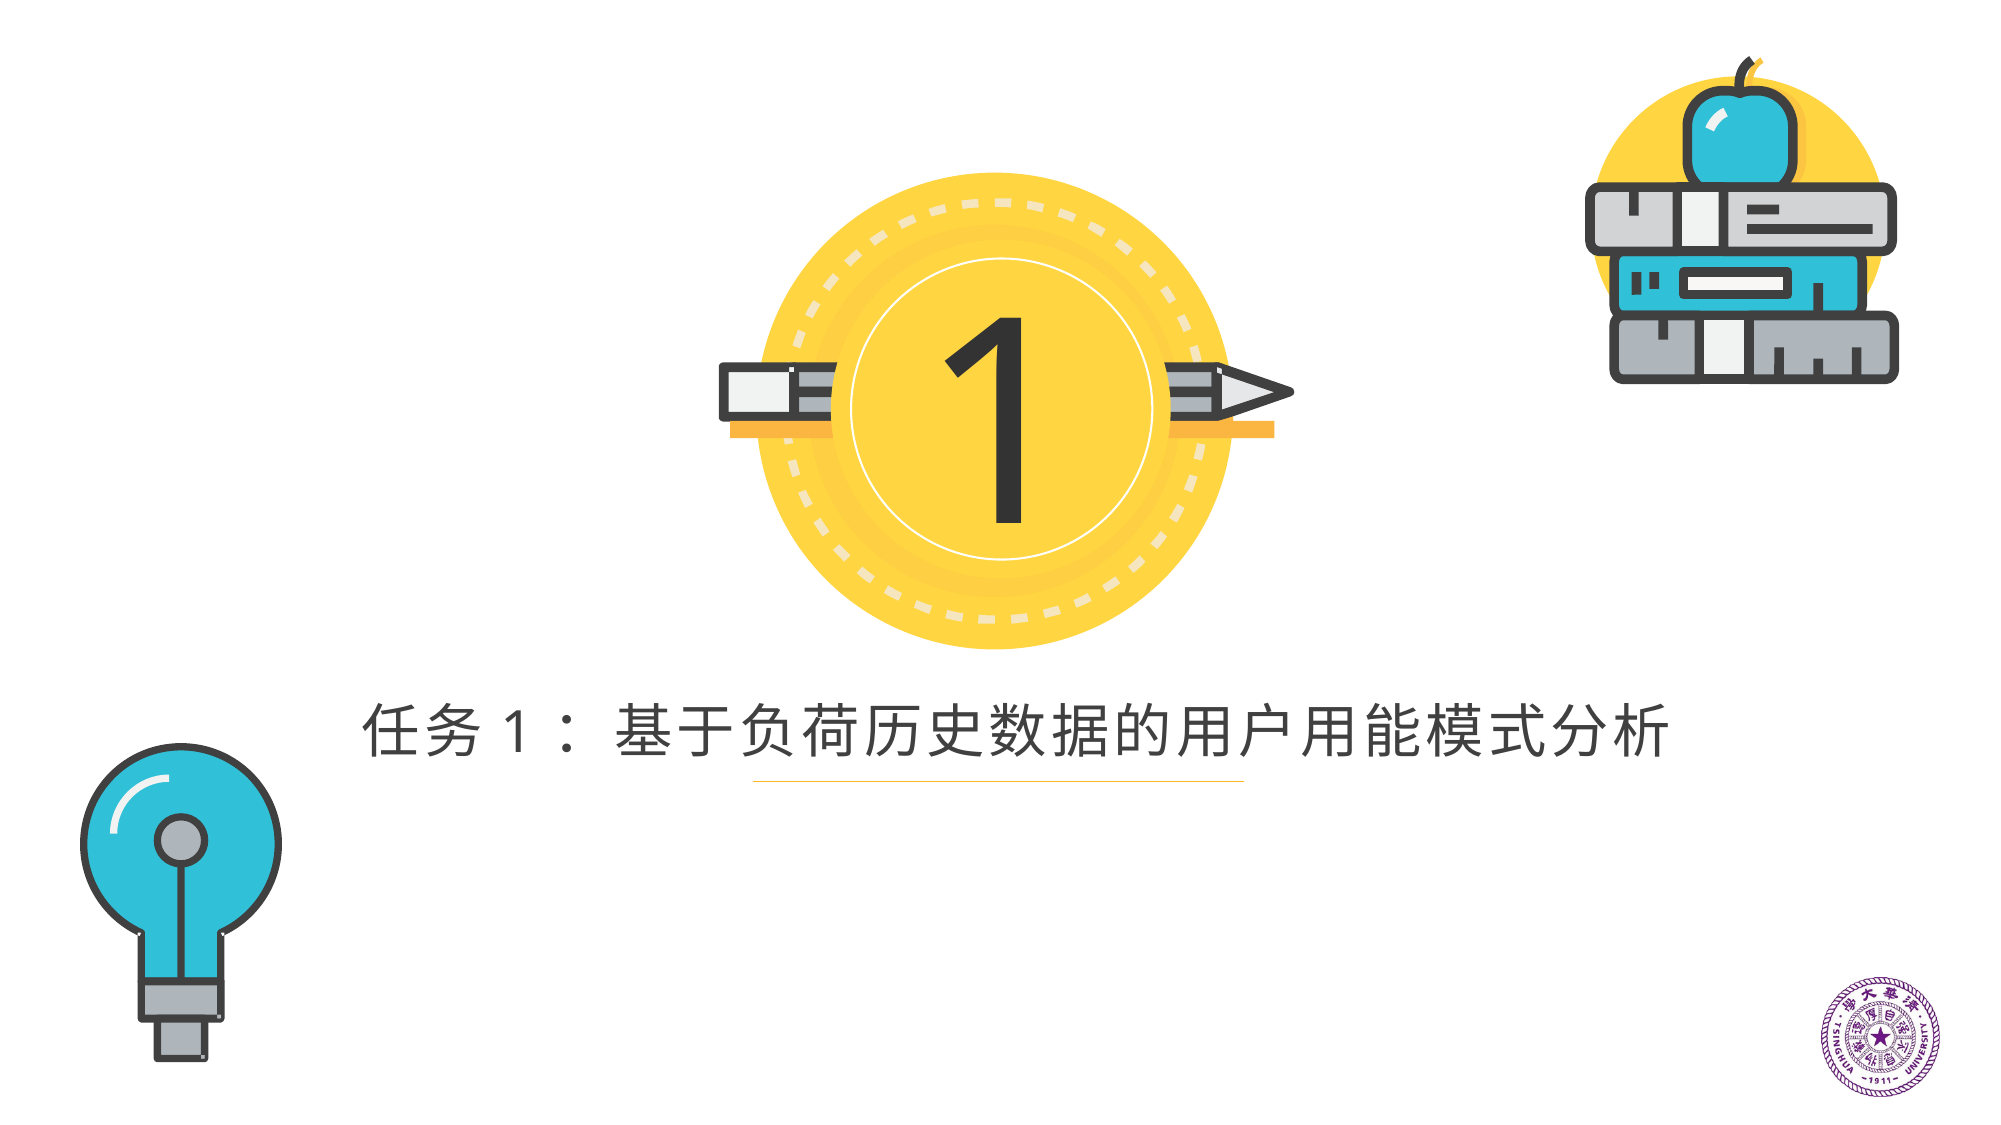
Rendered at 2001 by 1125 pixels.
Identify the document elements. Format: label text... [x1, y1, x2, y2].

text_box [718, 172, 1295, 650]
text_box 任务1：基于负荷历史数据的用户用能模式分析 [347, 686, 1778, 771]
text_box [1589, 57, 1895, 380]
picture [1818, 974, 1942, 1099]
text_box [79, 742, 282, 1063]
